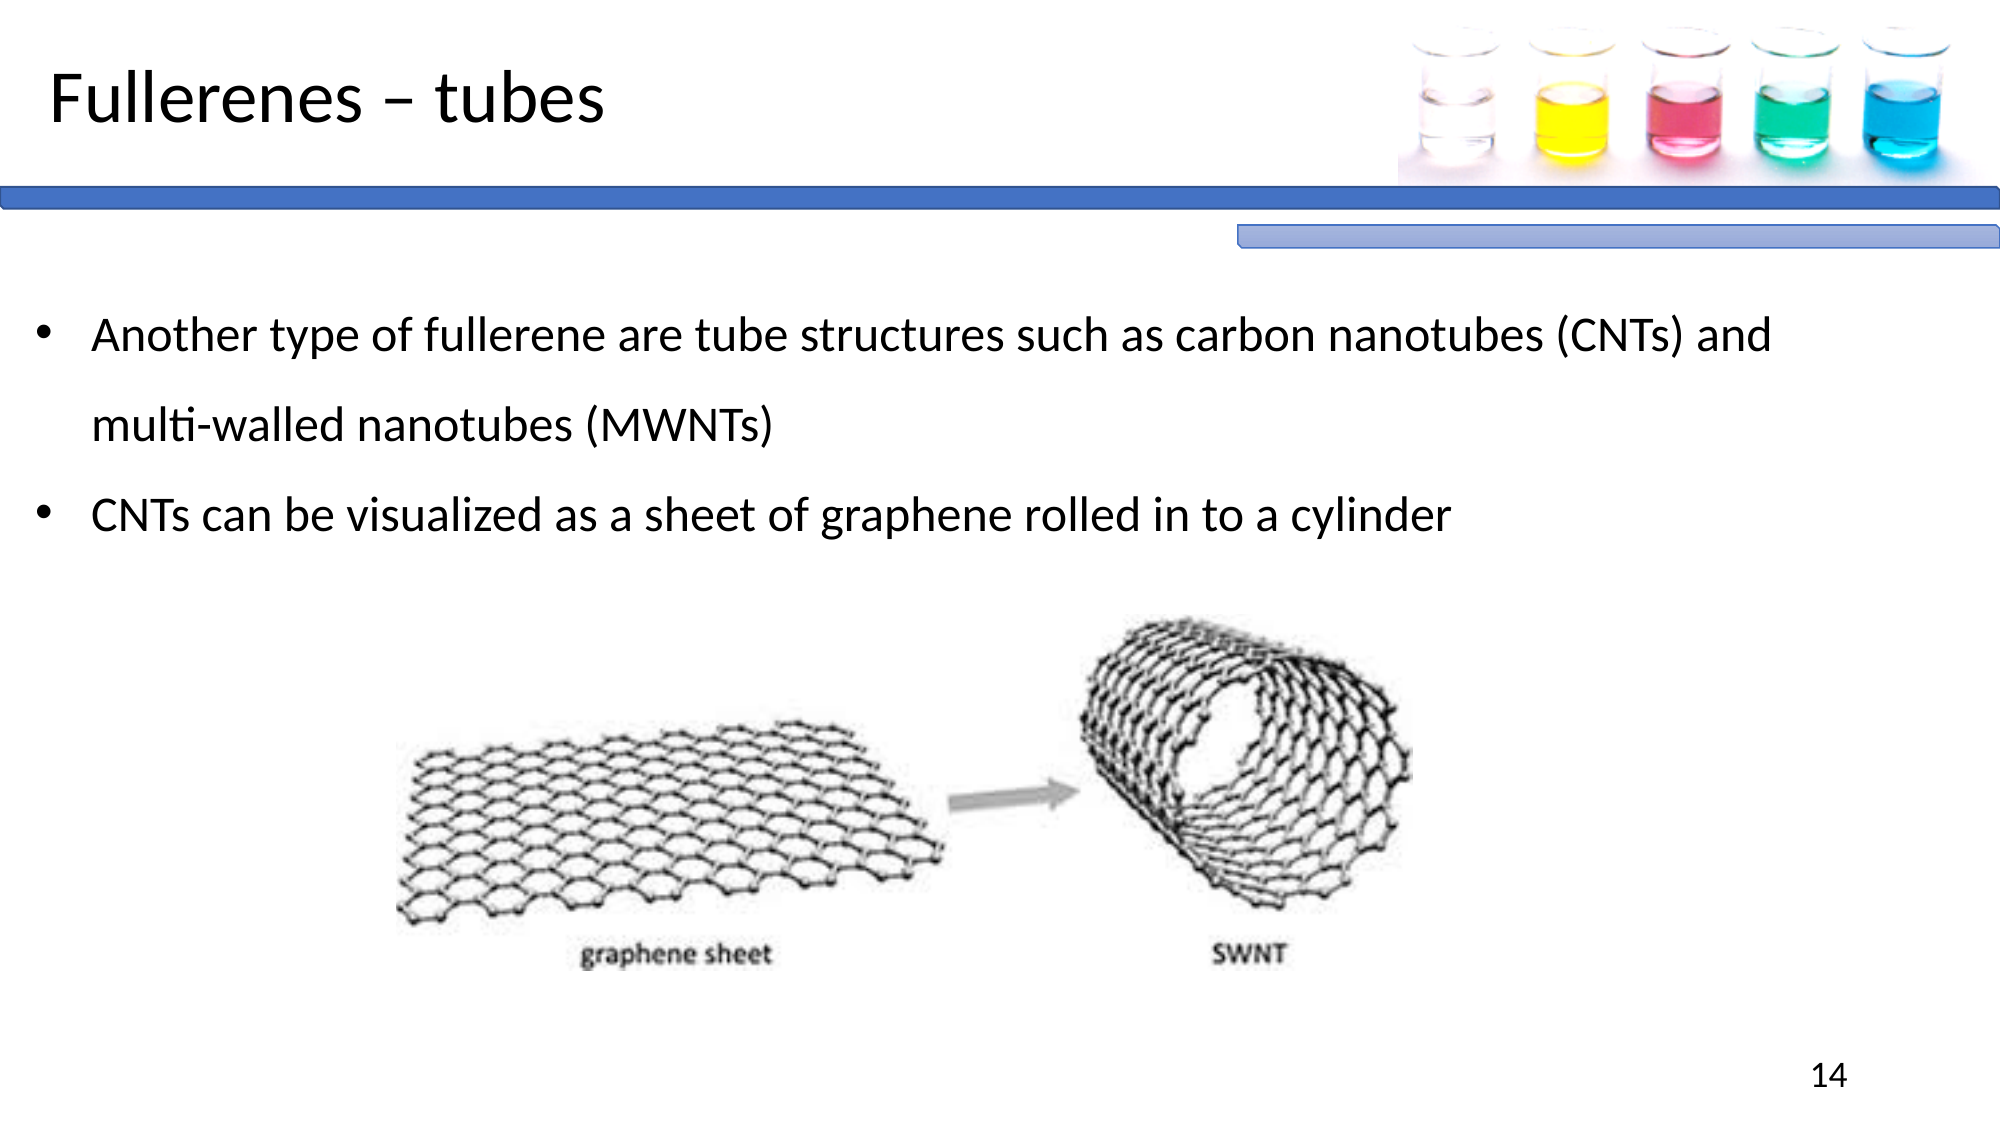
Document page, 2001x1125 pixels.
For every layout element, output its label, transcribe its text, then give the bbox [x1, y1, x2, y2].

picture [396, 614, 1413, 971]
text_box Fullerenes – tubes [34, 40, 1324, 146]
text_box [0, 186, 2000, 209]
picture [1397, 0, 2000, 188]
text_box [1237, 224, 2000, 248]
text_box Another type of fullerene are tube structures such as carbon nanotubes (CNTs) and multi-walled nanotubes (MWNTs) CNTs can be visualized as a sheet of graphene rolled in to a cylinder [19, 264, 1894, 550]
slide_number ‹#› [1412, 1042, 1863, 1103]
